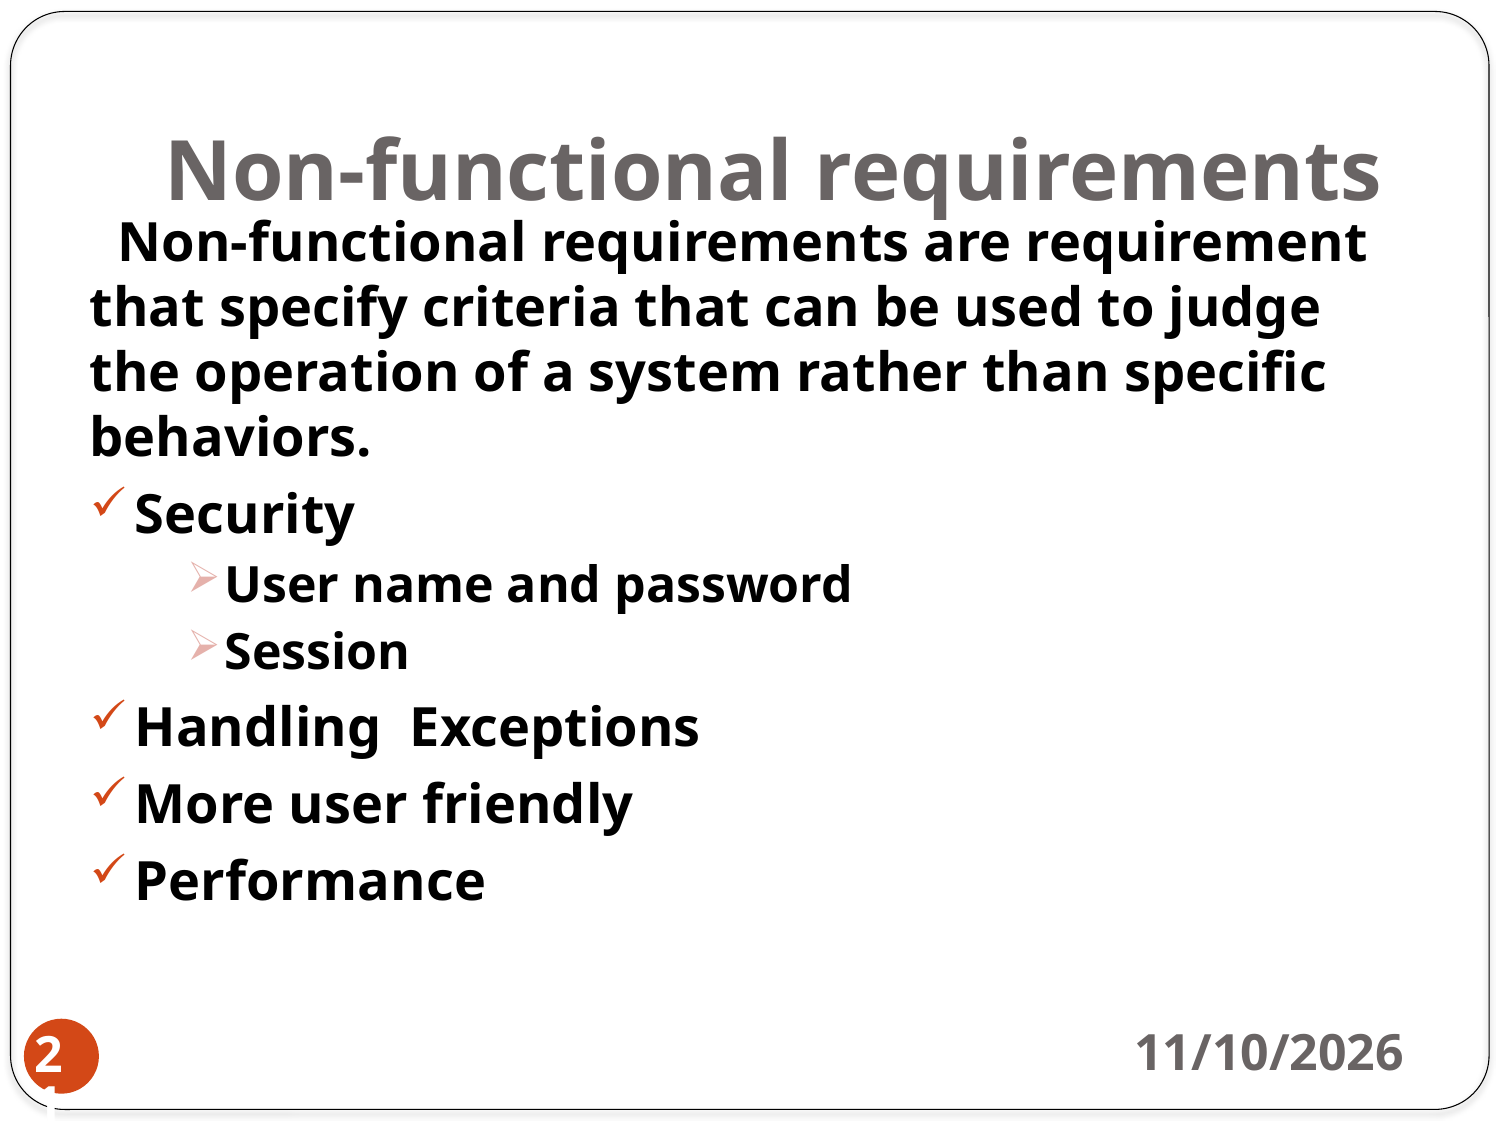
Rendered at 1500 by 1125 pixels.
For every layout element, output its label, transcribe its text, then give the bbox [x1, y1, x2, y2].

title Non-functional requirements [150, 45, 1425, 200]
list Non-functional requirements are requirement that specify criteria that can be used to judge the operation of a system rather than specific behaviors. Security User name and password Session Handling Exceptions More user friendly Performance [75, 200, 1425, 1005]
slide_number 21 [23, 1018, 99, 1094]
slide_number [1012, 1015, 1419, 1094]
